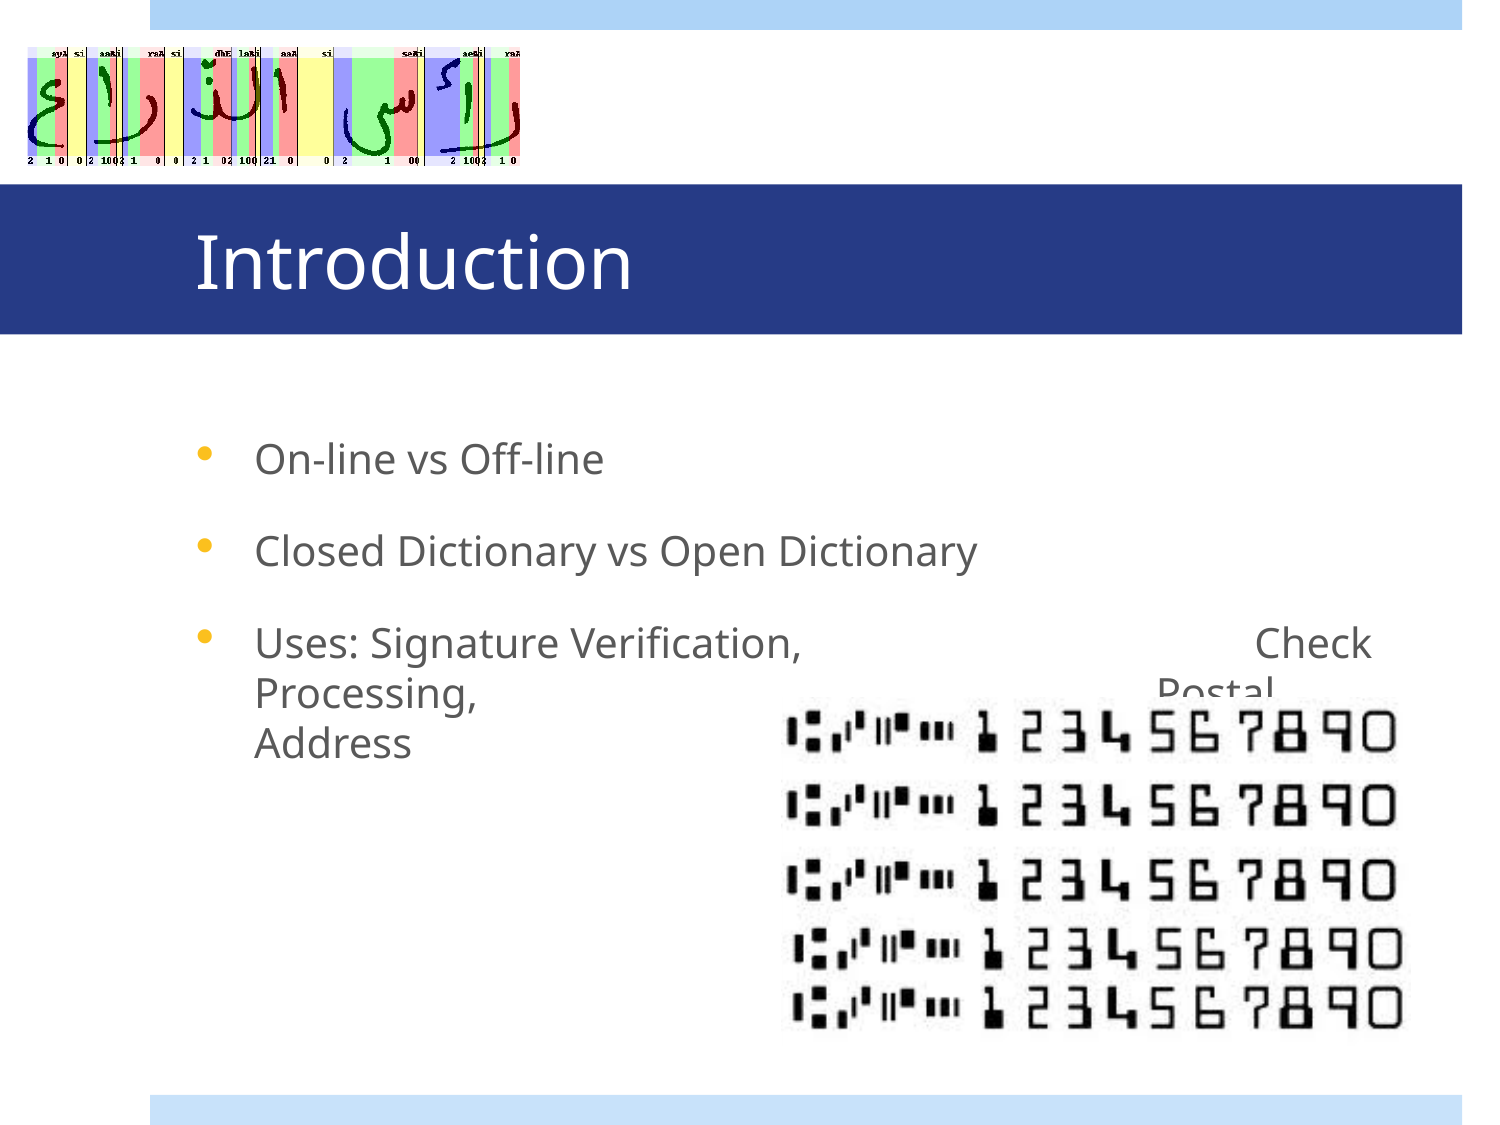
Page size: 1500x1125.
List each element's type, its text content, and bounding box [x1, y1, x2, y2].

list On-line vs Off-line Closed Dictionary vs Open Dictionary Uses: Signature Verification, Check Processing, Postal Address Verification, Form validation etc. [182, 425, 1432, 1028]
picture [780, 697, 1411, 1047]
title Introduction [0, 184, 1463, 335]
picture [27, 47, 520, 166]
